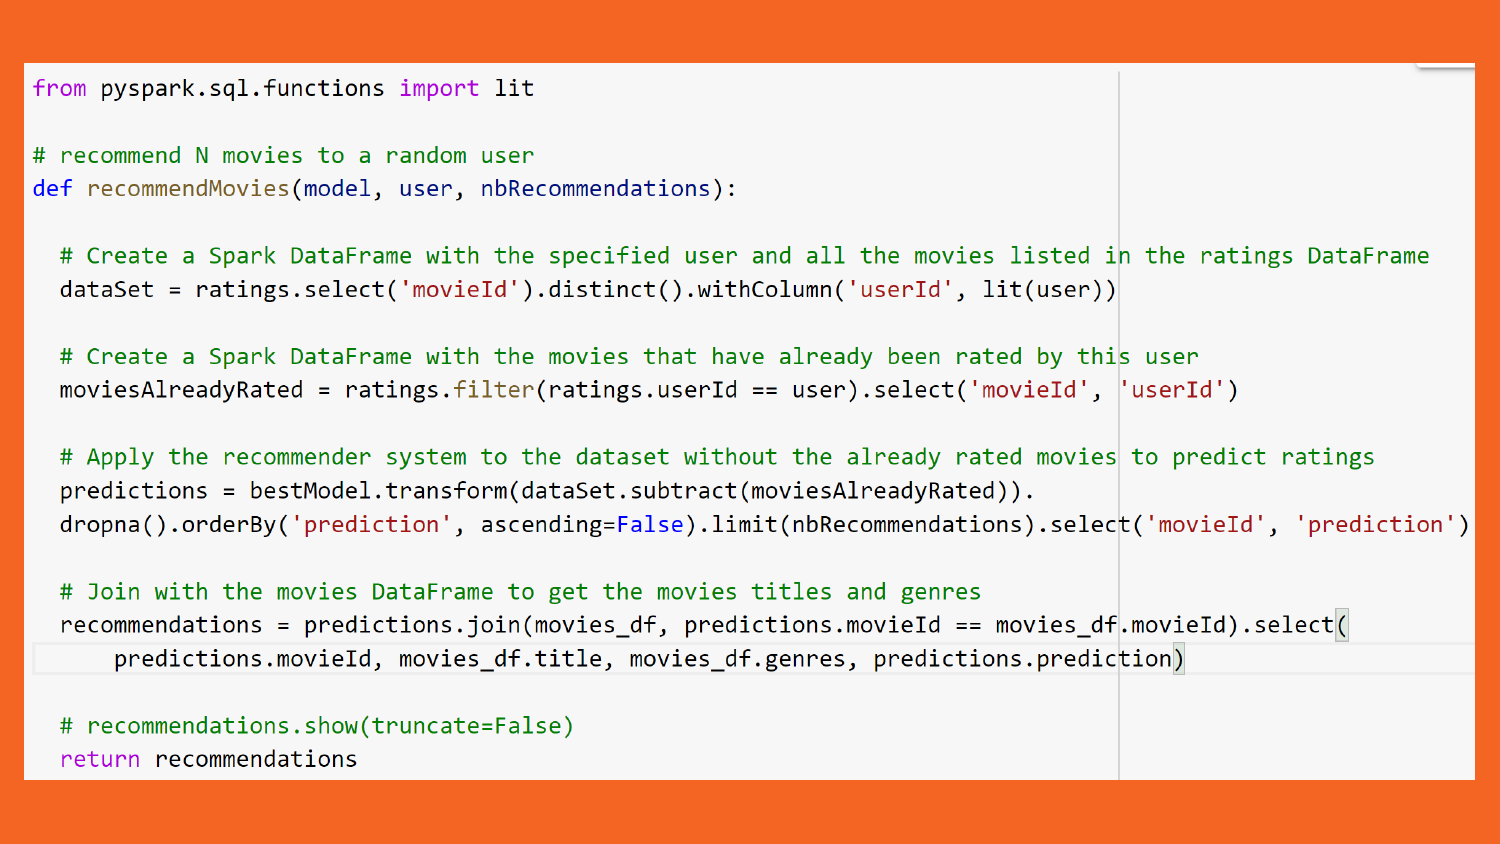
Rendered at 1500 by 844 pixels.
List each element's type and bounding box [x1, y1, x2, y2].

picture [24, 63, 1476, 780]
